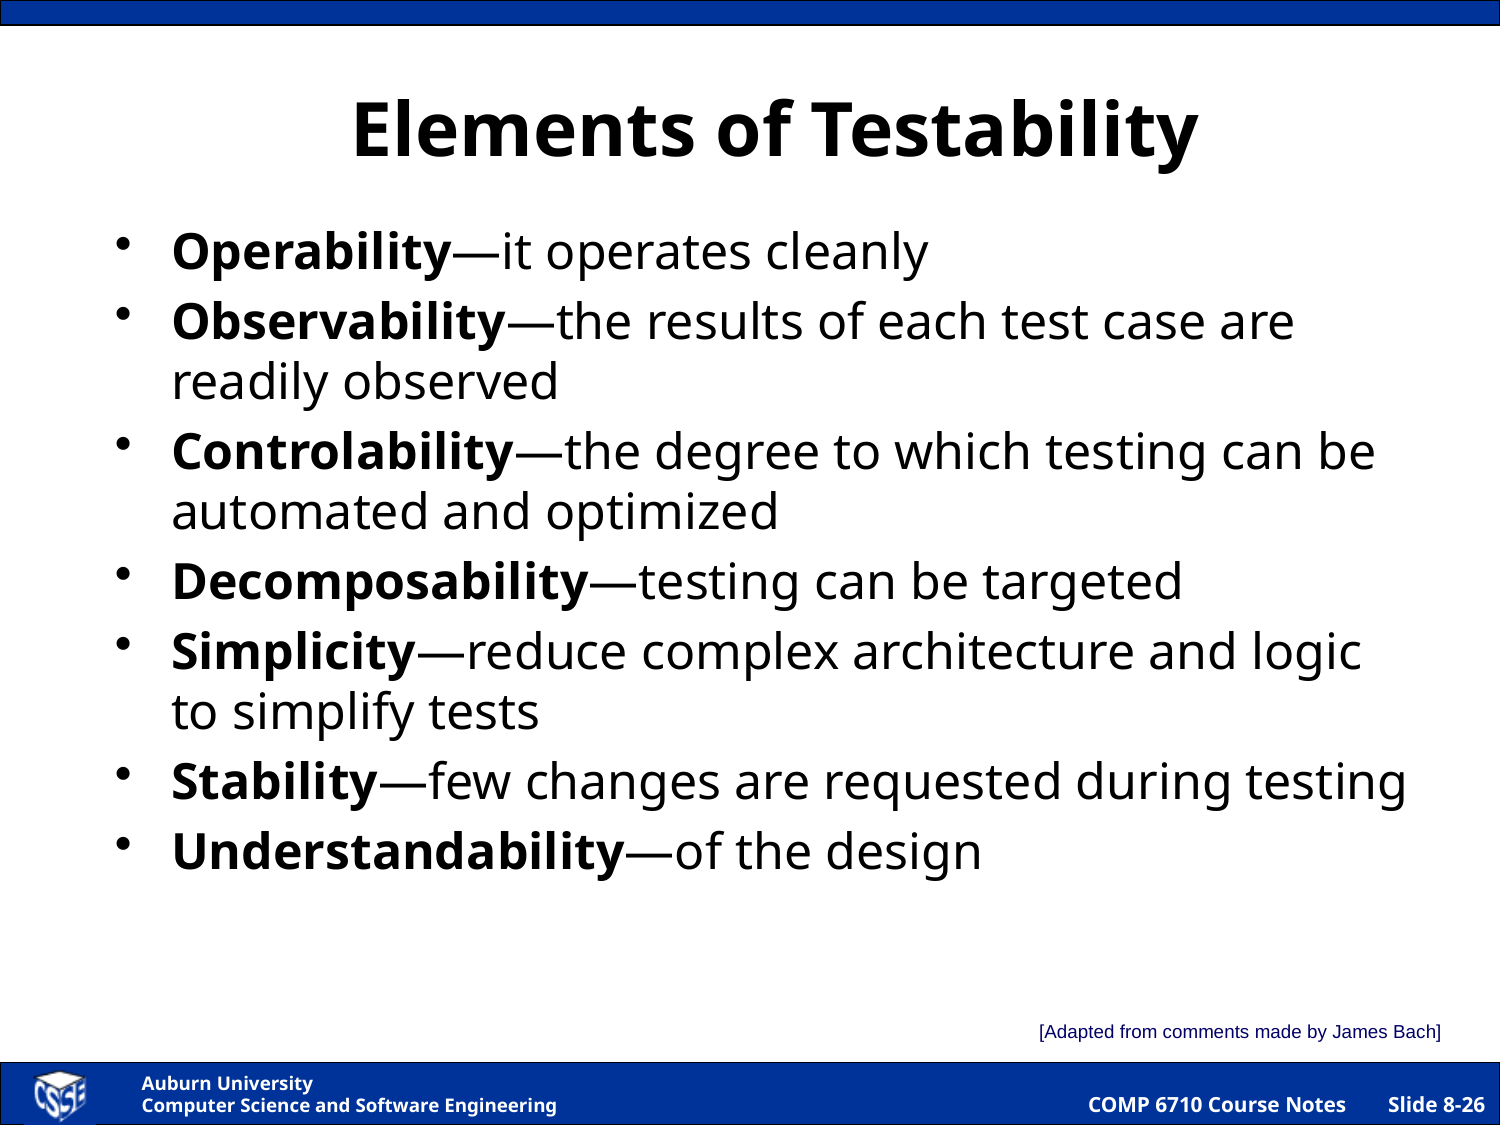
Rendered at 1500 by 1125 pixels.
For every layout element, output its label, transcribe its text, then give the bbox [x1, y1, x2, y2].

picture [24, 1066, 96, 1125]
list Operability—it operates cleanly Observability—the results of each test case are readily observed Controlability—the degree to which testing can be automated and optimized Decomposability—testing can be targeted Simplicity—reduce complex architecture and logic to simplify tests Stability—few changes are requested during testing Understandability—of the design [99, 212, 1425, 1043]
text_box [Adapted from comments made by James Bach] [1024, 1012, 1457, 1051]
title Elements of Testability [283, 77, 1268, 212]
